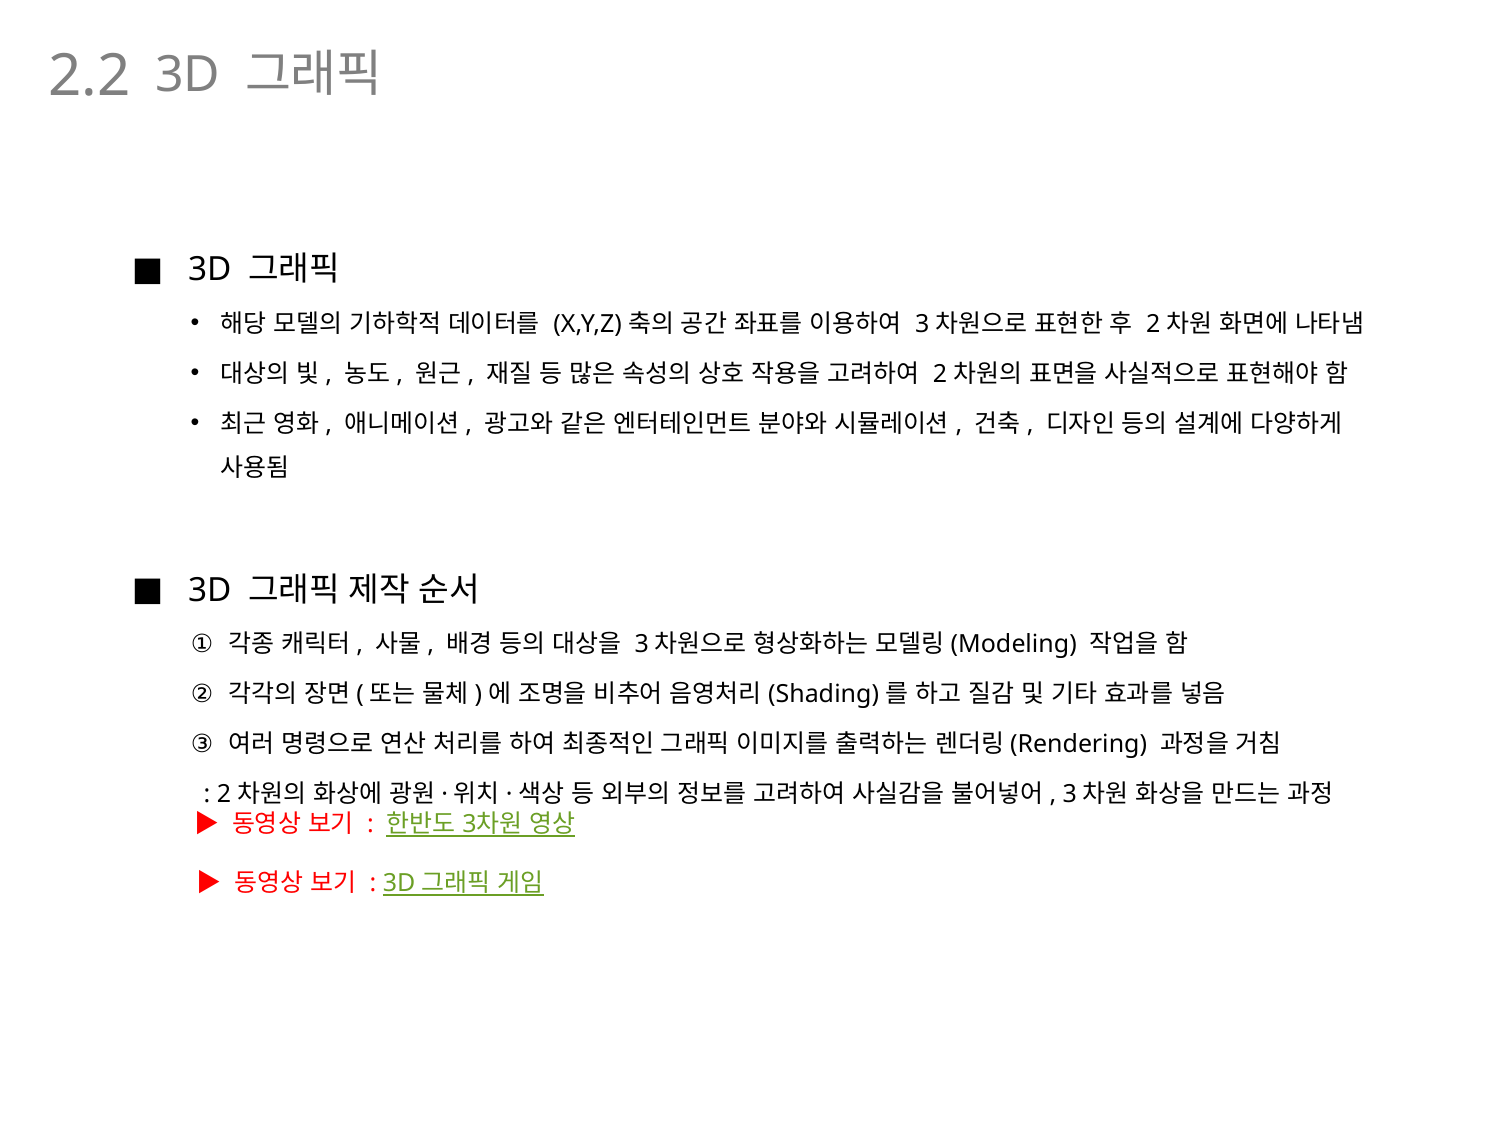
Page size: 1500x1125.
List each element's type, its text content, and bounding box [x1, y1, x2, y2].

text_box ▶ 동영상 보기 : 한반도 3차원 영상 [179, 800, 591, 852]
text_box 3D 그래픽 [147, 41, 858, 127]
text_box 2.2 [41, 44, 184, 130]
text_box ▶ 동영상 보기 : 3D 그래픽 게임 [181, 859, 559, 911]
list 3D 그래픽 해당 모델의 기하학적 데이터를 (X,Y,Z)축의 공간 좌표를 이용하여 3차원으로 표현한 후 2차원 화면에 나타냄 대상의 빛, 농도, 원근, 재질 등 많은 속성의 상호 작용을 고려하여 2차원의 표면을 사실적으로 표현해야 함 최근 영화, 애니메이션, 광고와 같은 엔터테인먼트 분야와 시뮬레이션, 건축, 디자인 등의 설계에 다양하게 사용됨 3D 그래픽 제작 순서 각종 캐릭터, 사물, 배경 등의 대상을 3차원으로 형상화하는 모델링(Modeling) 작업을 함 각각의 장면(또는 물체)에 조명을 비추어 음영처리(Shading)를 하고 질감 및 기타 효과를 넣음 여러 명령으로 연산 처리를 하여 최종적인 그래픽 이미지를 출력하는 렌더링(Rendering) 과정을 거침 : 2차원의 화상에 광원·위치·색상 등 외부의 정보를 고려하여 사실감을 불어넣어, 3차원 화상을 만드는 과정 [116, 219, 1424, 988]
